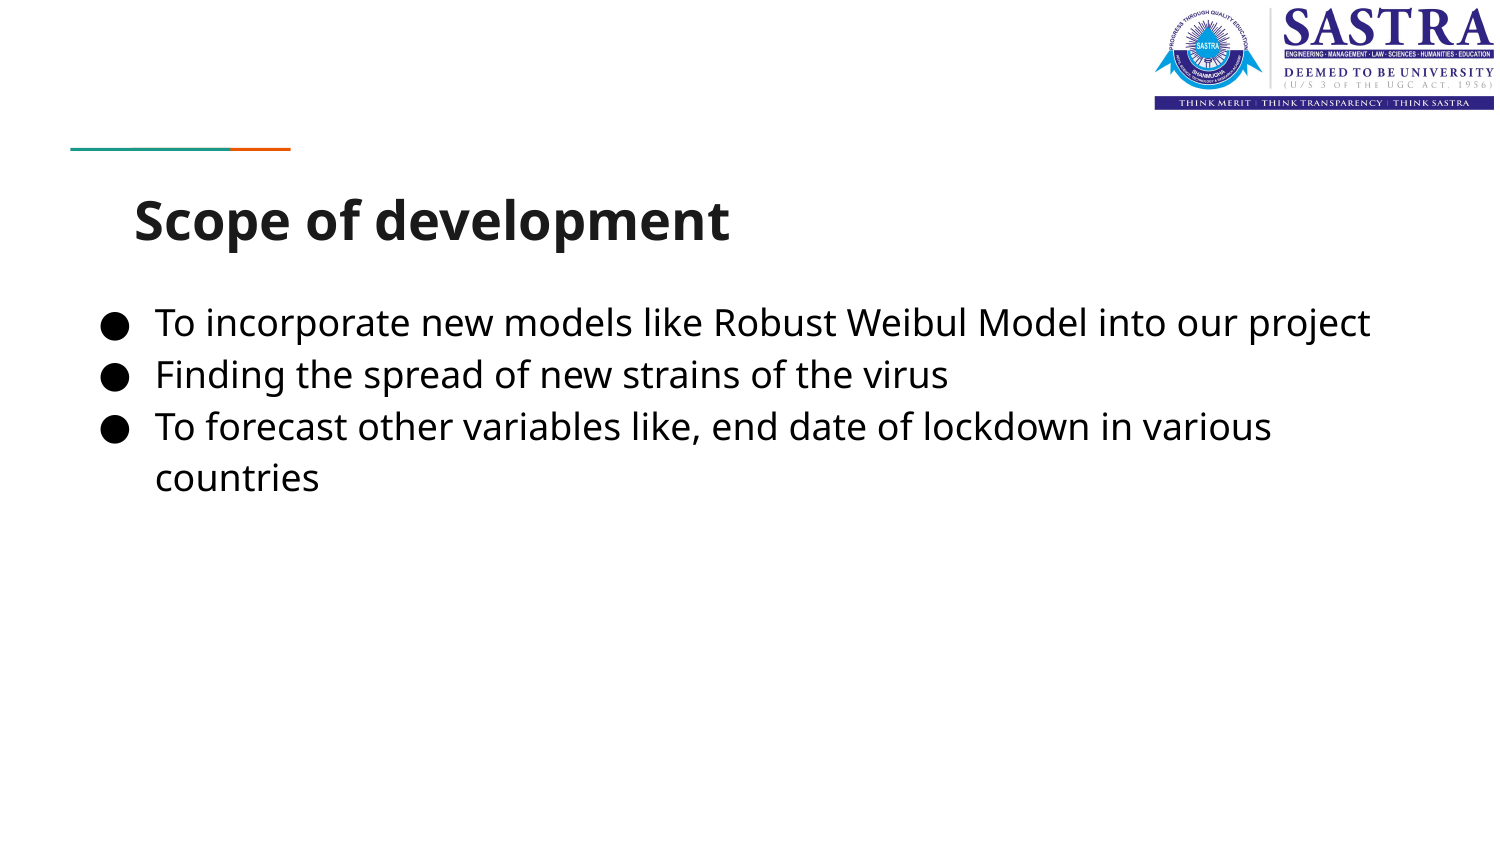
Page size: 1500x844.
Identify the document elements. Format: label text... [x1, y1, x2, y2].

picture [1149, 0, 1500, 117]
list To incorporate new models like Robust Weibul Model into our project Finding the spread of new strains of the virus To forecast other variables like, end date of lockdown in various countries [64, 277, 1459, 787]
title Scope of development [119, 171, 1381, 260]
